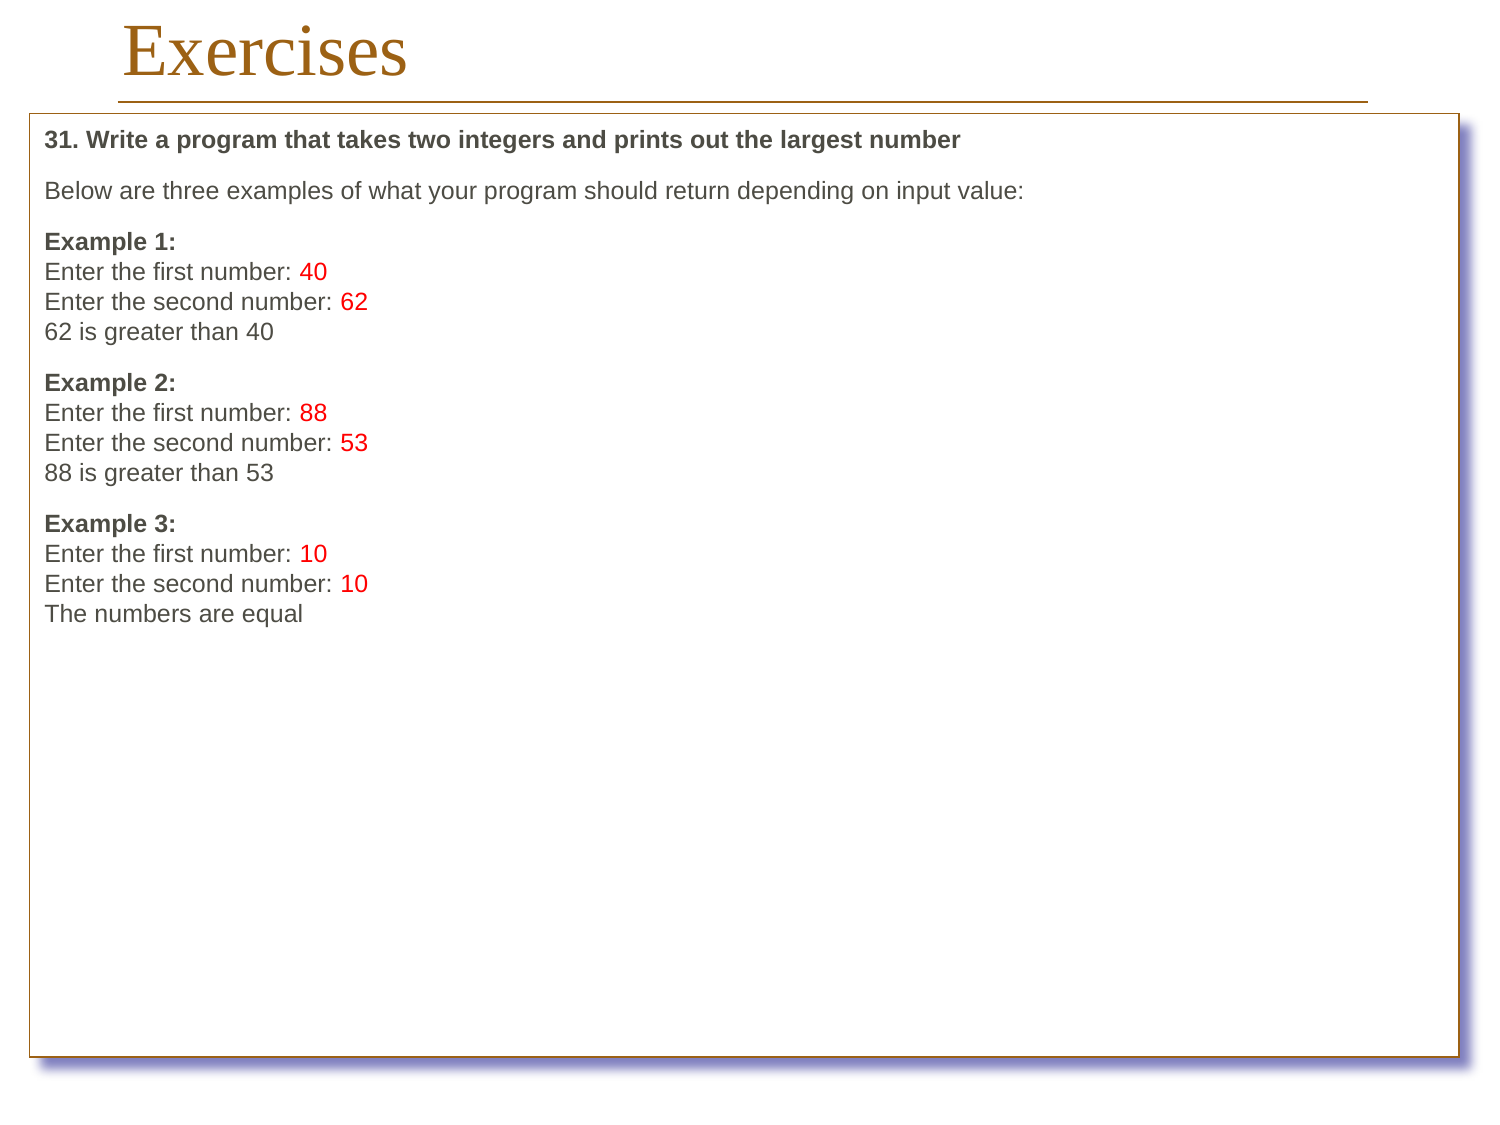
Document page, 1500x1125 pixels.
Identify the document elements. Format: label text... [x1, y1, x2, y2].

list 31. Write a program that takes two integers and prints out the largest number Below are three examples of what your program should return depending on input value: Example 1: Enter the first number: 40 Enter the second number: 62 62 is greater than 40 Example 2: Enter the first number: 88 Enter the second number: 53 88 is greater than 53 Example 3: Enter the first number: 10 Enter the second number: 10 The numbers are equal [29, 116, 1460, 1047]
title Exercises [107, 0, 1375, 99]
